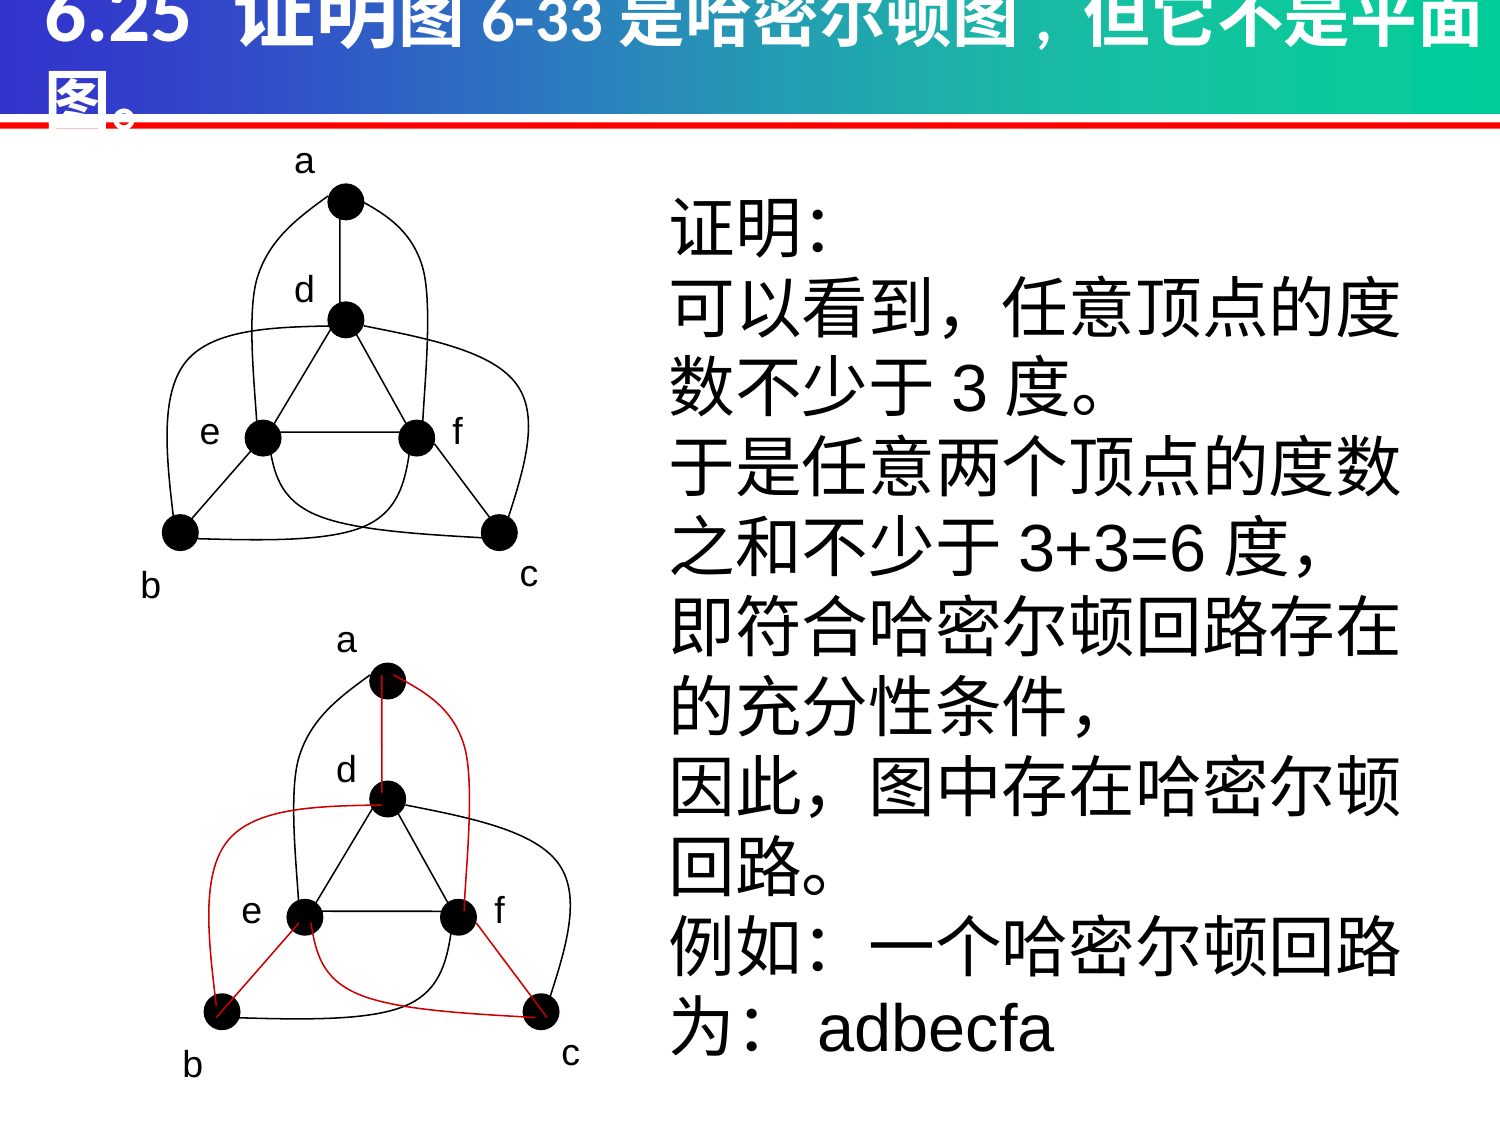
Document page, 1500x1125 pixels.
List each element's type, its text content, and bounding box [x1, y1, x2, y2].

text_box 证明： 可以看到，任意顶点的度数不少于3度。 于是任意两个顶点的度数之和不少于3+3=6度， 即符合哈密尔顿回路存在的充分性条件， 因此，图中存在哈密尔顿回路。 例如：一个哈密尔顿回路为：adbecfa [653, 177, 1459, 1073]
title 6.25 证明图6-33是哈密尔顿图, 但它不是平面图。 [29, 0, 1500, 101]
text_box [125, 127, 554, 614]
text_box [166, 607, 596, 1093]
picture [0, 0, 1500, 114]
